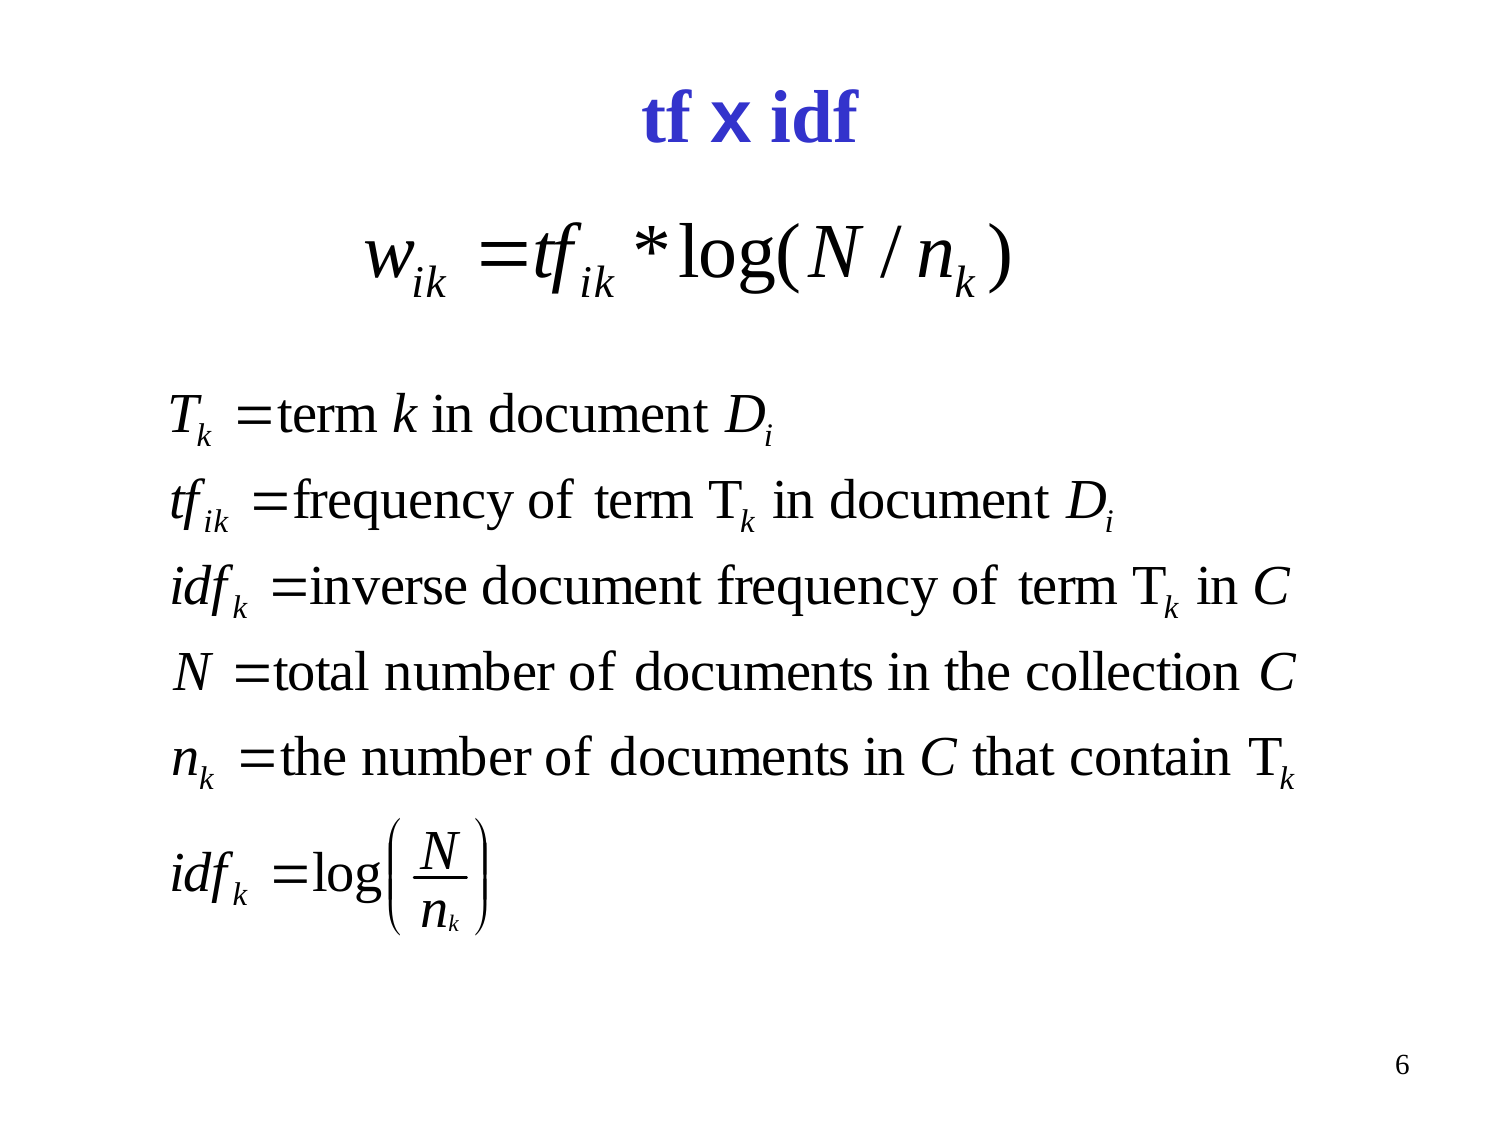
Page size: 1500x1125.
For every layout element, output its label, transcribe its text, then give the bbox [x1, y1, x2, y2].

title tf x idf [112, 50, 1388, 175]
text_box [162, 374, 1313, 1021]
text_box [349, 199, 1026, 317]
slide_number 6 [1112, 1037, 1425, 1075]
